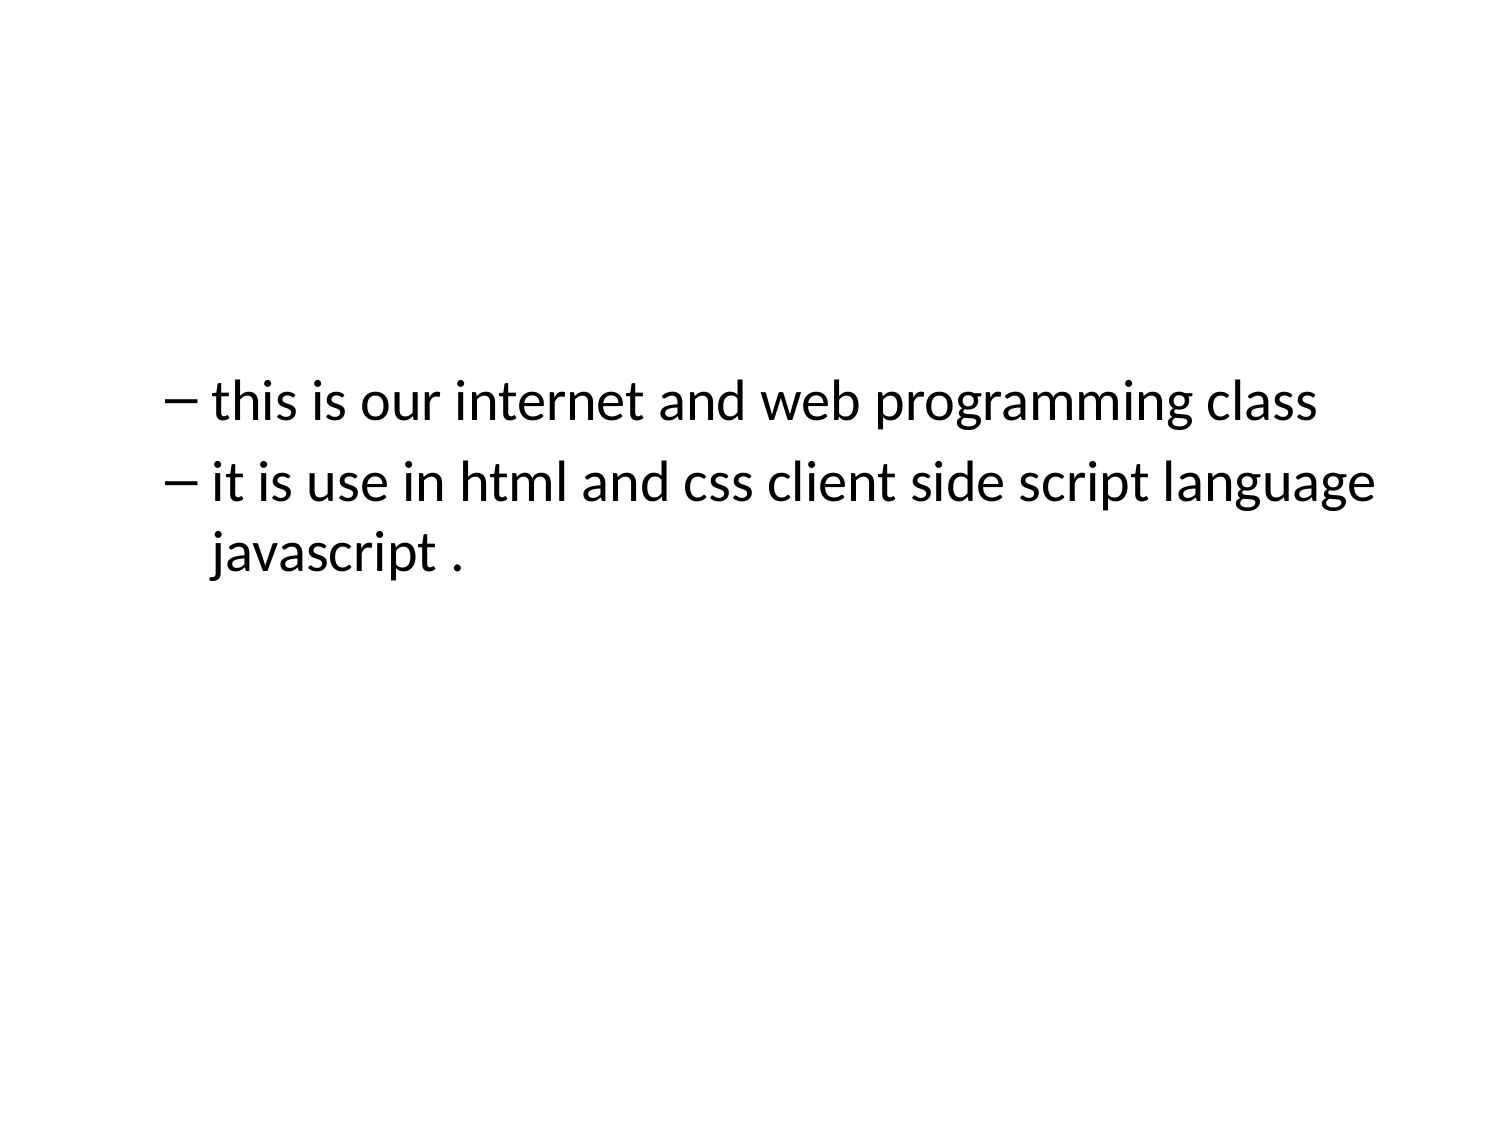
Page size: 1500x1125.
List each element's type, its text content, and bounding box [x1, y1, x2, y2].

list this is our internet and web programming class it is use in html and css client side script language javascript . [75, 262, 1425, 1005]
